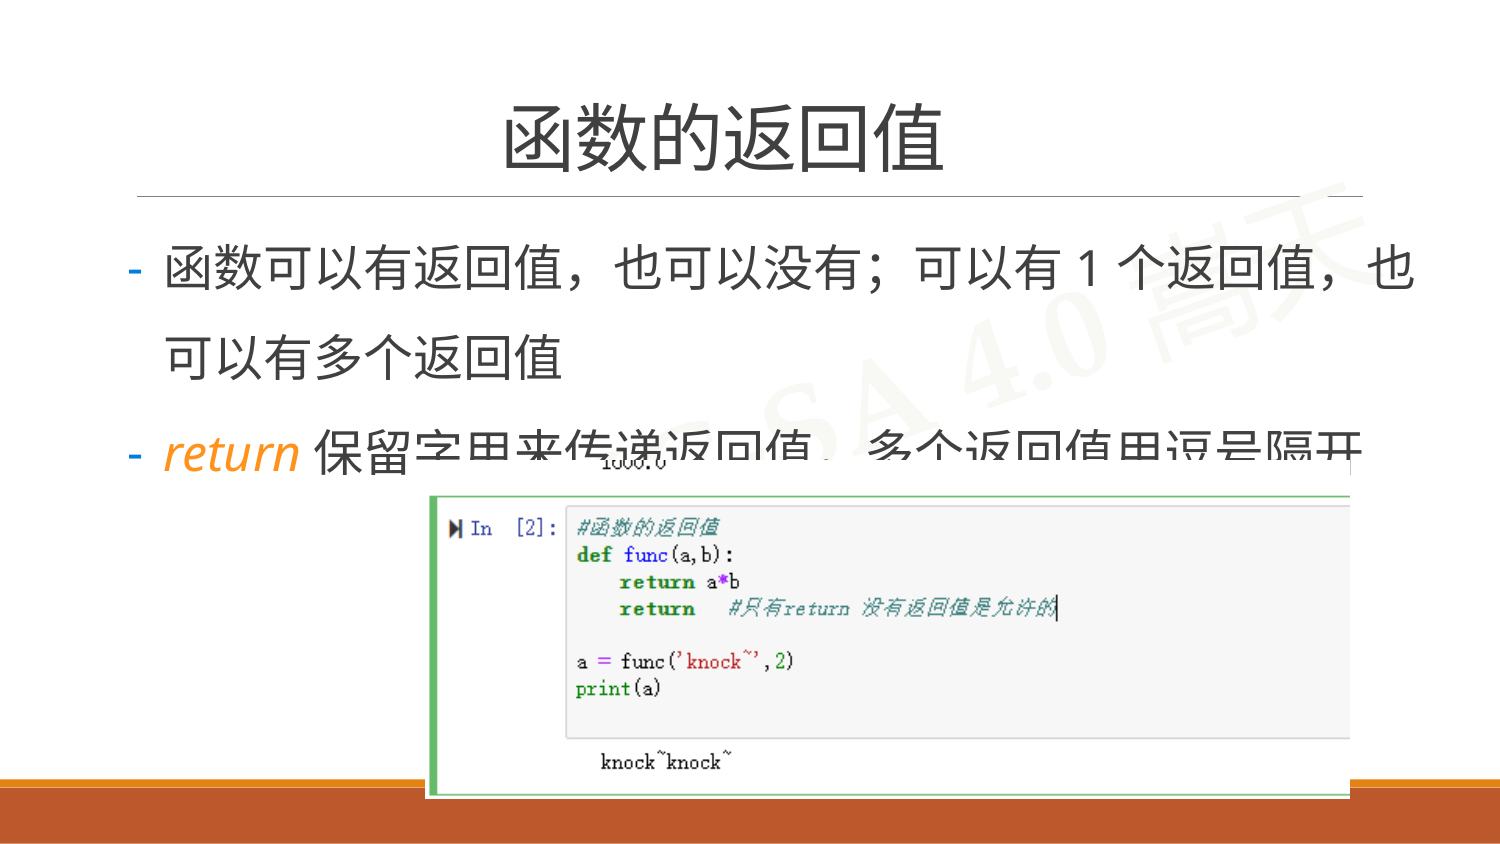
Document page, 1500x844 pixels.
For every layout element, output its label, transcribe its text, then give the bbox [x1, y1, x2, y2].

picture [424, 460, 1351, 799]
title 函数的返回值 [497, 38, 1003, 182]
list 函数可以有返回值，也可以没有；可以有1个返回值，也可以有多个返回值 return保留字用来传递返回值，多个返回值用逗号隔开 [125, 204, 1447, 681]
text_box [1278, 181, 1347, 204]
